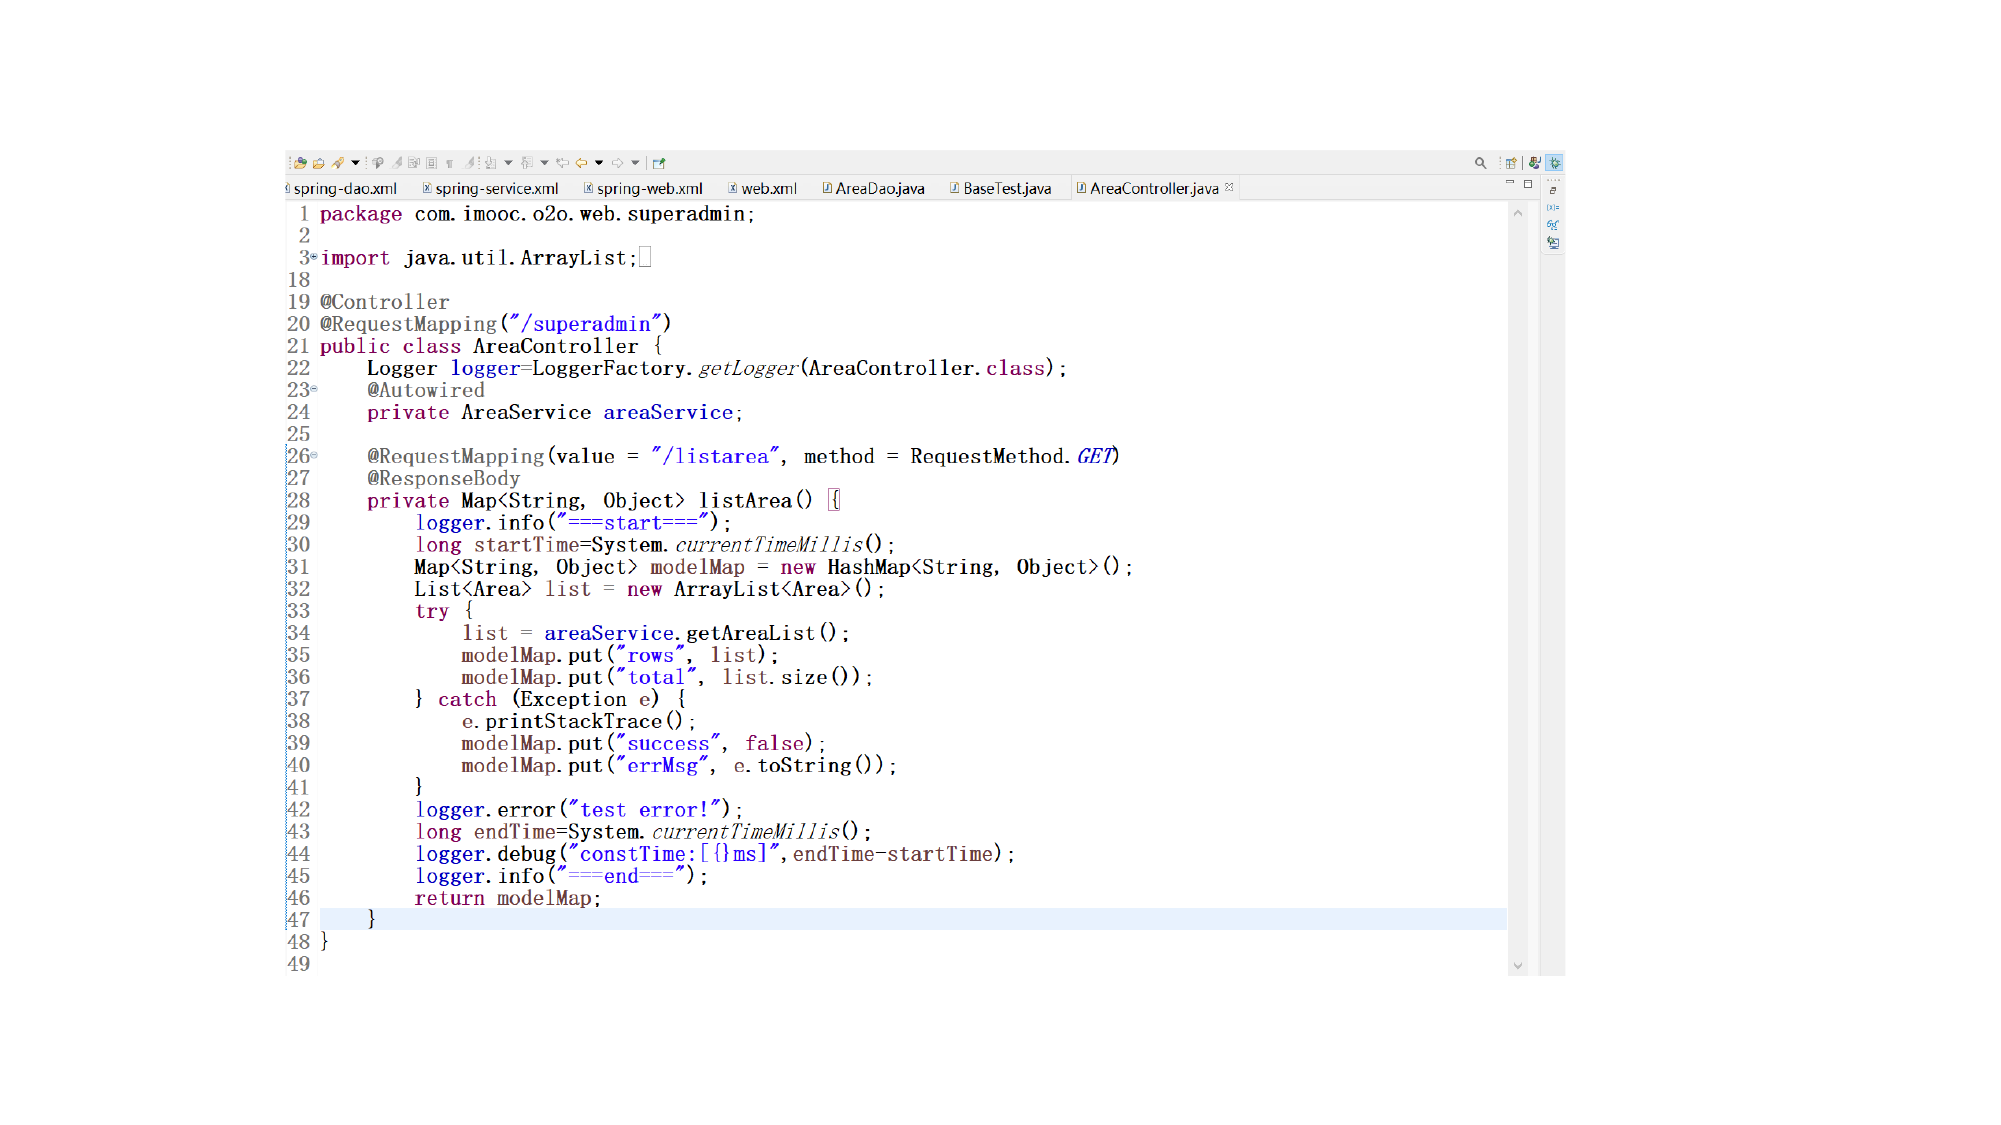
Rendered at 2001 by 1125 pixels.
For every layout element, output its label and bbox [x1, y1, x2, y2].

picture [285, 149, 1566, 976]
